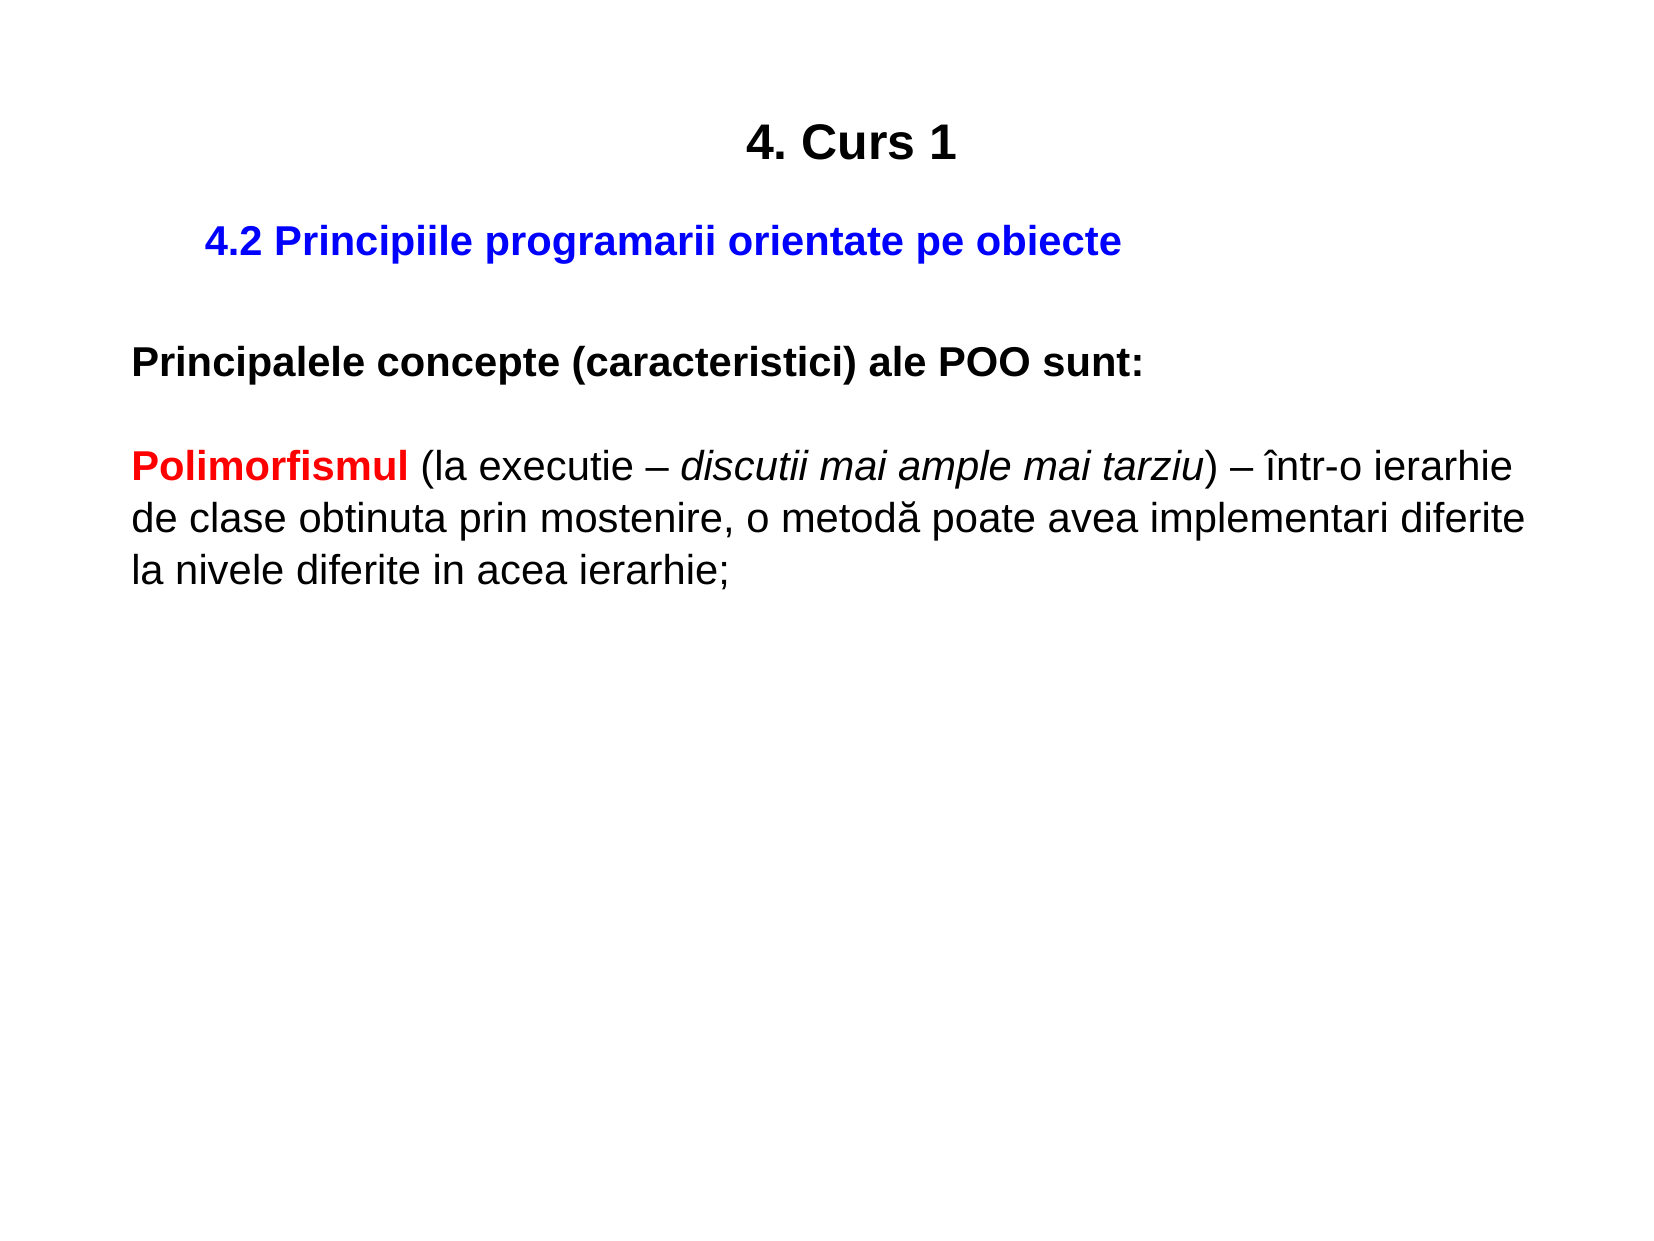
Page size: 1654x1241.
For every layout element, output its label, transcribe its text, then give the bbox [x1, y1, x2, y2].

text_box 4.2 Principiile programarii orientate pe obiecte [39, 181, 1425, 257]
text_box Principalele concepte (caracteristici) ale POO sunt: Polimorfismul (la executie – discutii mai ample mai tarziu) – într-o ierarhie de clase obtinuta prin mostenire, o metodă poate avea implementari diferite la nivele diferite in acea ierarhie; [116, 325, 1553, 668]
text_box 4. Curs 1 [639, 107, 1065, 171]
